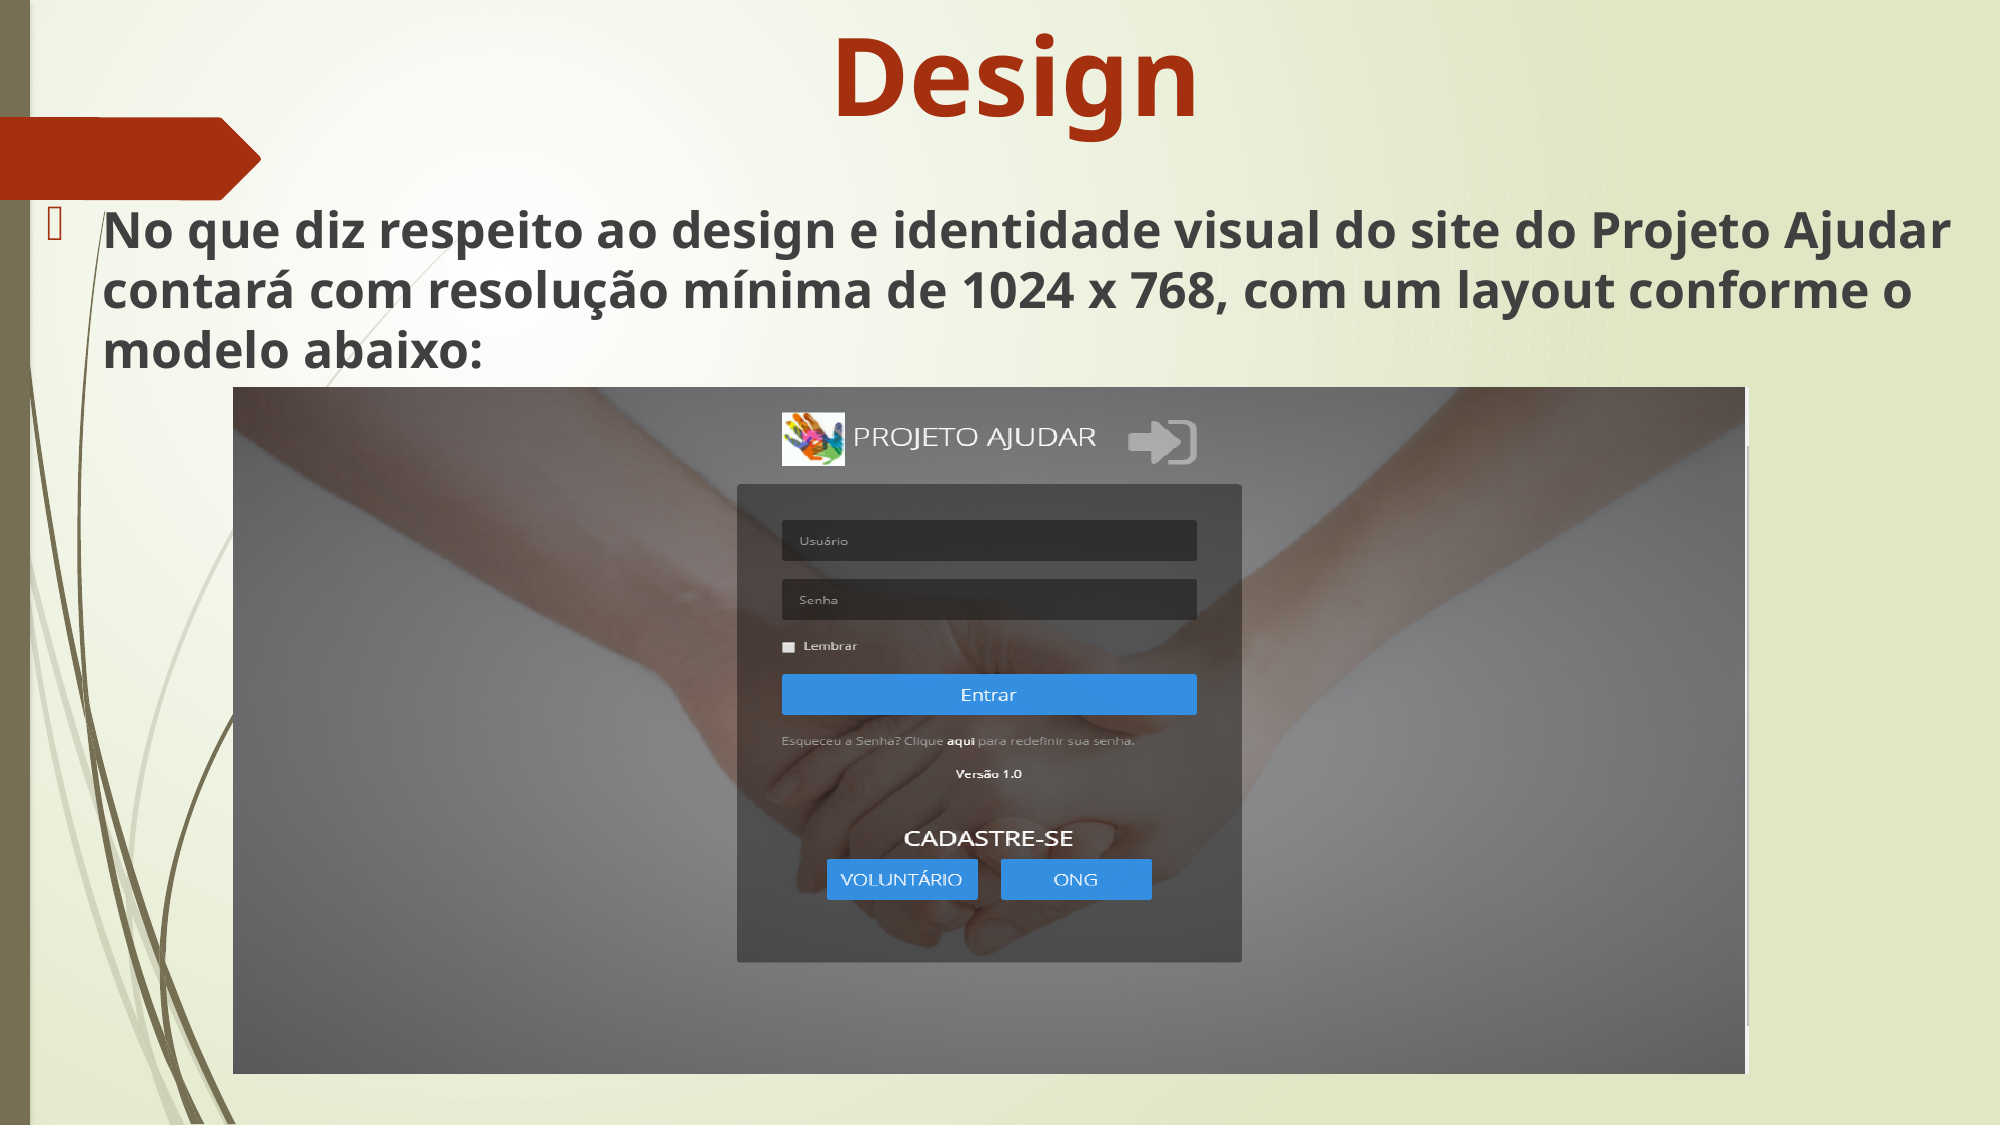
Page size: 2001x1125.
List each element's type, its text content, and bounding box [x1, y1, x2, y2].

picture [233, 387, 1749, 1074]
list No que diz respeito ao design e identidade visual do site do Projeto Ajudar contará com resolução mínima de 1024 x 768, com um layout conforme o modelo abaixo: [31, 110, 2000, 1125]
title Design [31, 0, 2000, 110]
